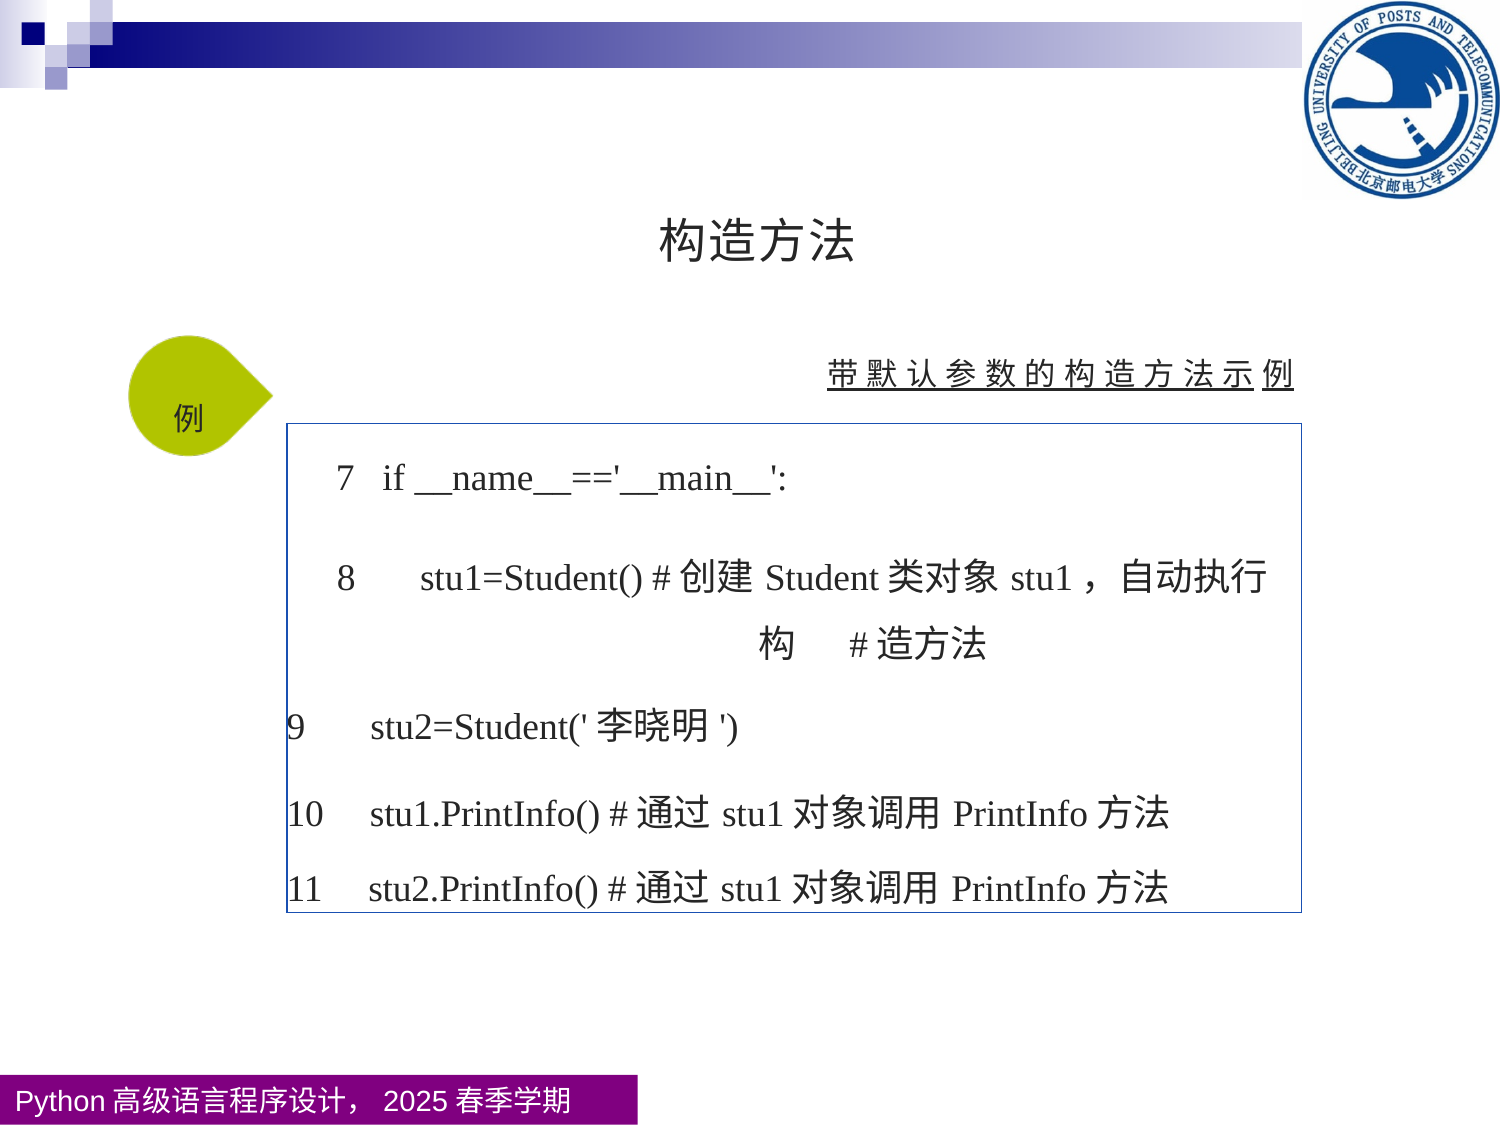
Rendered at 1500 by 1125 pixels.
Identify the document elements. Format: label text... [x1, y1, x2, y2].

table_header 构造方法 带默认参数的构造方法示例 例 [0, 137, 1490, 971]
table_header 7 if __name__=='__main__': 8 stu1=Student() #创建Student类对象stu1，自动执行构 #造方法 9 stu2=Student('李晓明') 10 stu1.PrintInfo() #通过stu1对象调用PrintInfo方法 11 stu2.PrintInfo() #通过stu1对象调用PrintInfo方法 [288, 424, 1301, 912]
picture [126, 334, 274, 457]
picture [1302, 0, 1500, 200]
